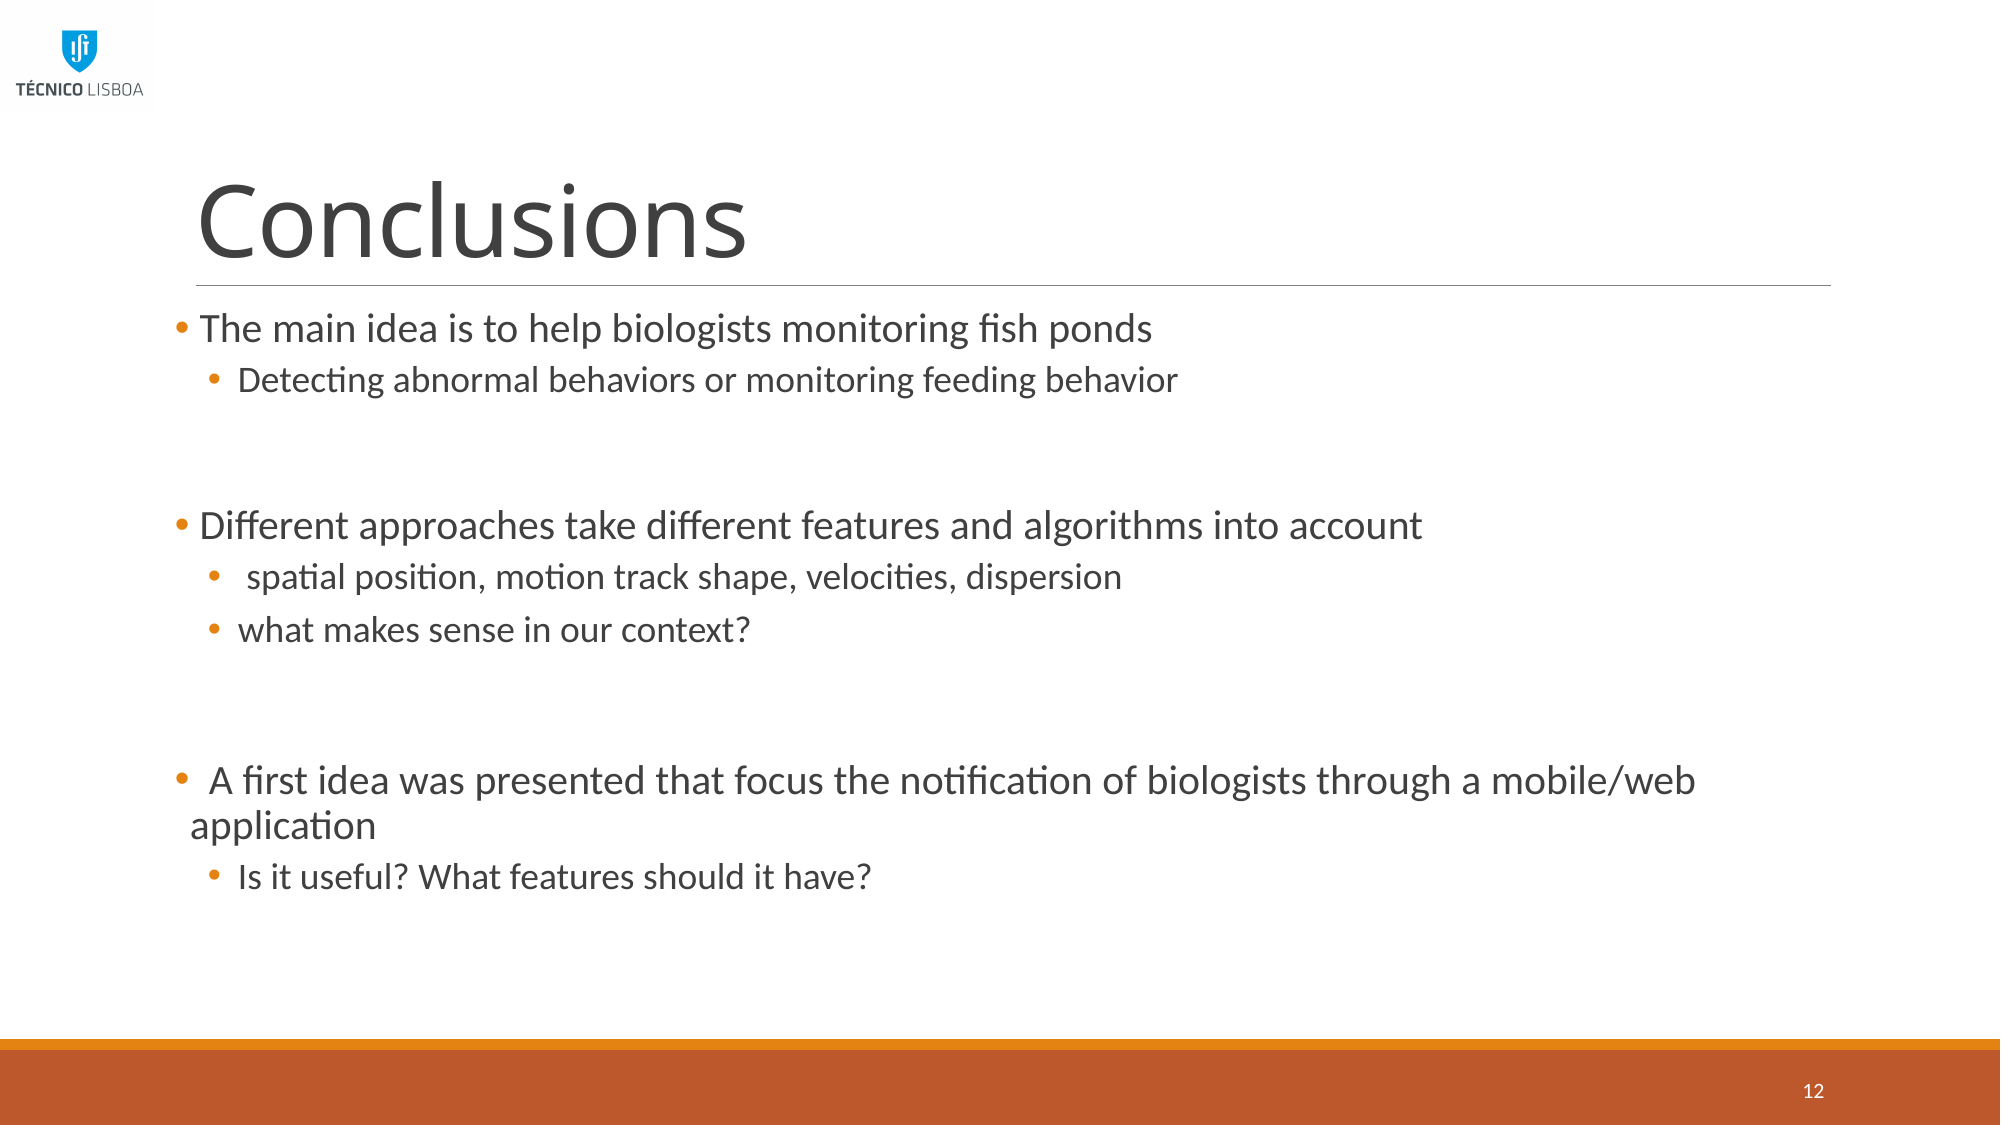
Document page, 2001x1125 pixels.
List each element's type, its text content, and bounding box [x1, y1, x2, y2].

slide_number 12 [1624, 1059, 1840, 1120]
list The main idea is to help biologists monitoring fish ponds Detecting abnormal behaviors or monitoring feeding behavior Different approaches take different features and algorithms into account spatial position, motion track shape, velocities, dispersion what makes sense in our context? A first idea was presented that focus the notification of biologists through a mobile/web application Is it useful? What features should it have? [174, 299, 1825, 960]
picture [0, 0, 157, 113]
title Conclusions [180, 47, 1830, 285]
